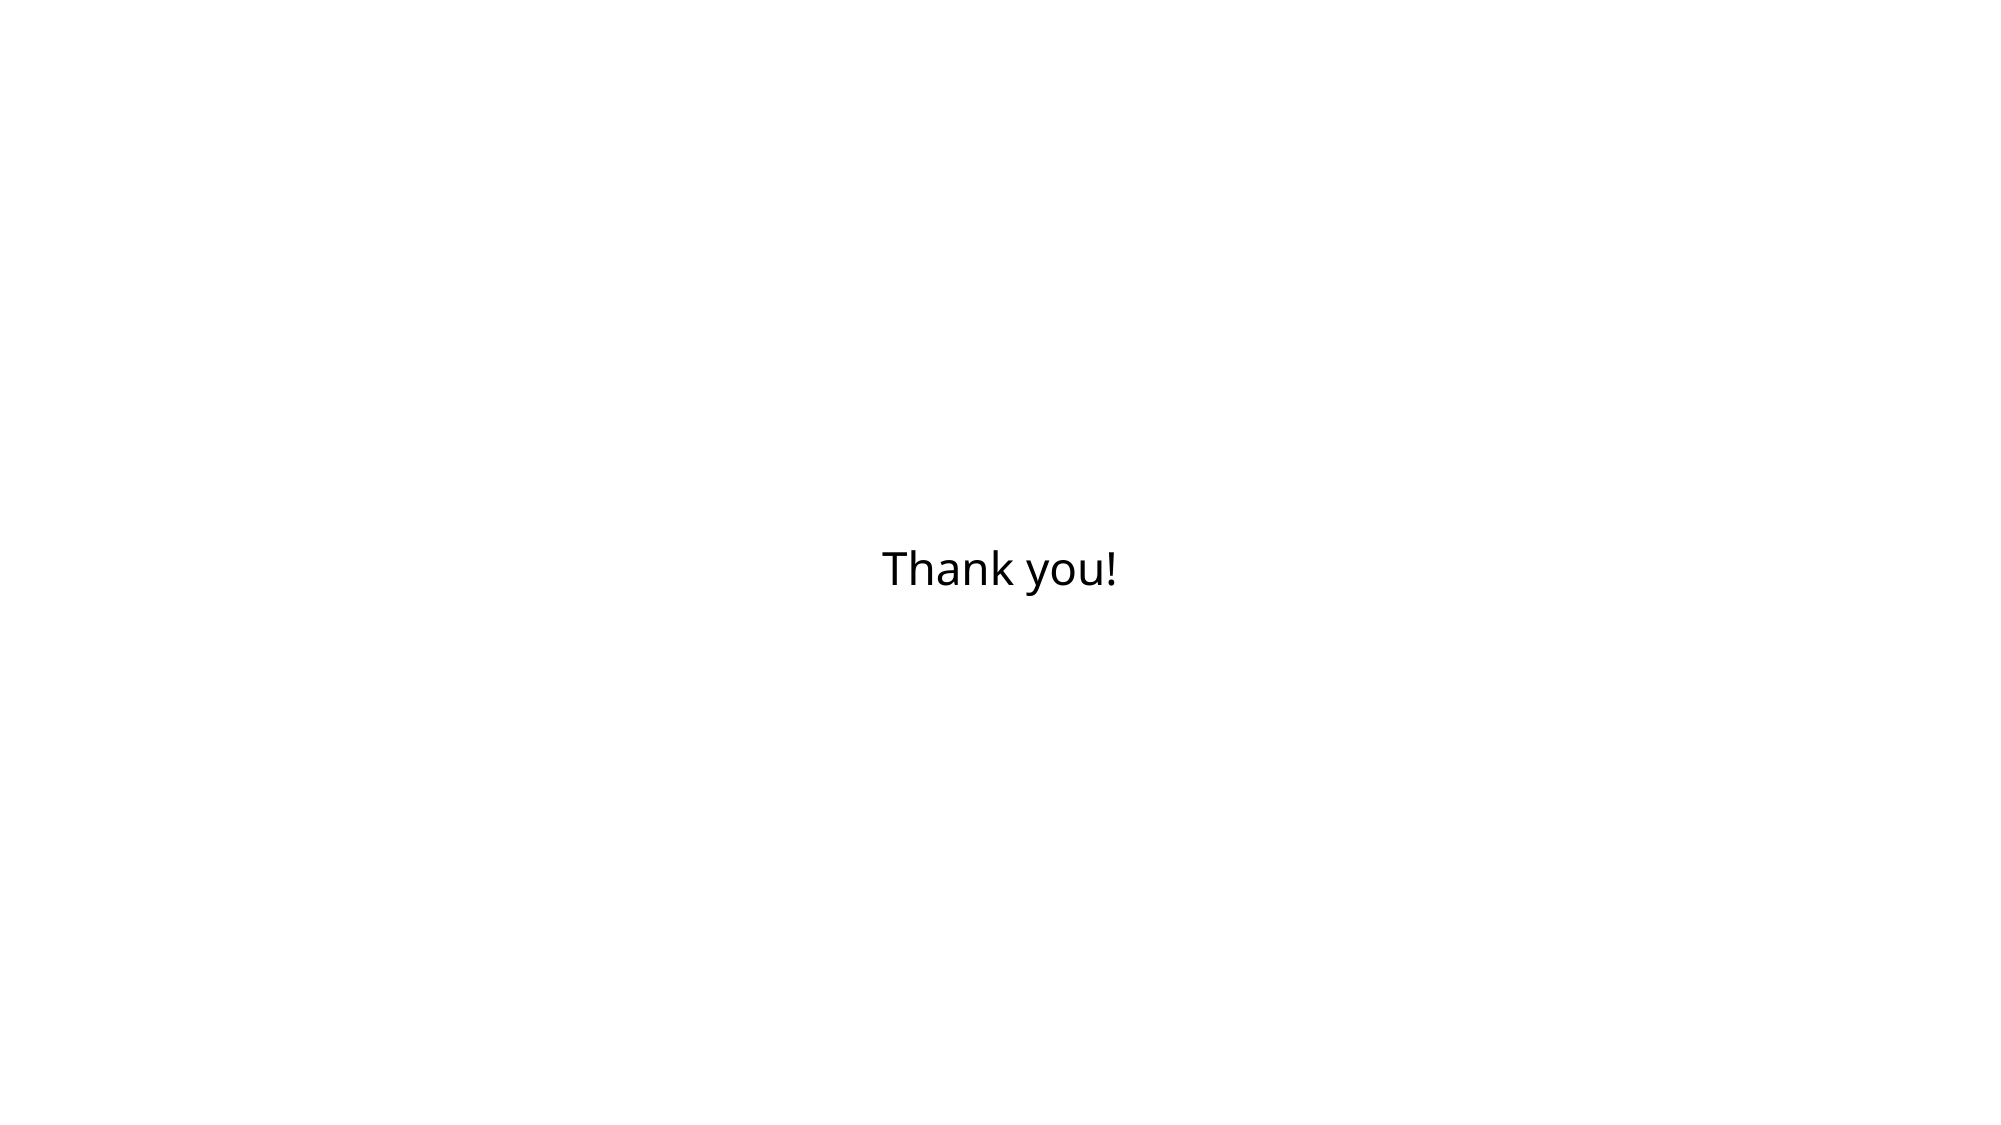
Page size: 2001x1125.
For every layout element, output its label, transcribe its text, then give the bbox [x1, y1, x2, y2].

text_box Thank you! [706, 532, 1293, 602]
